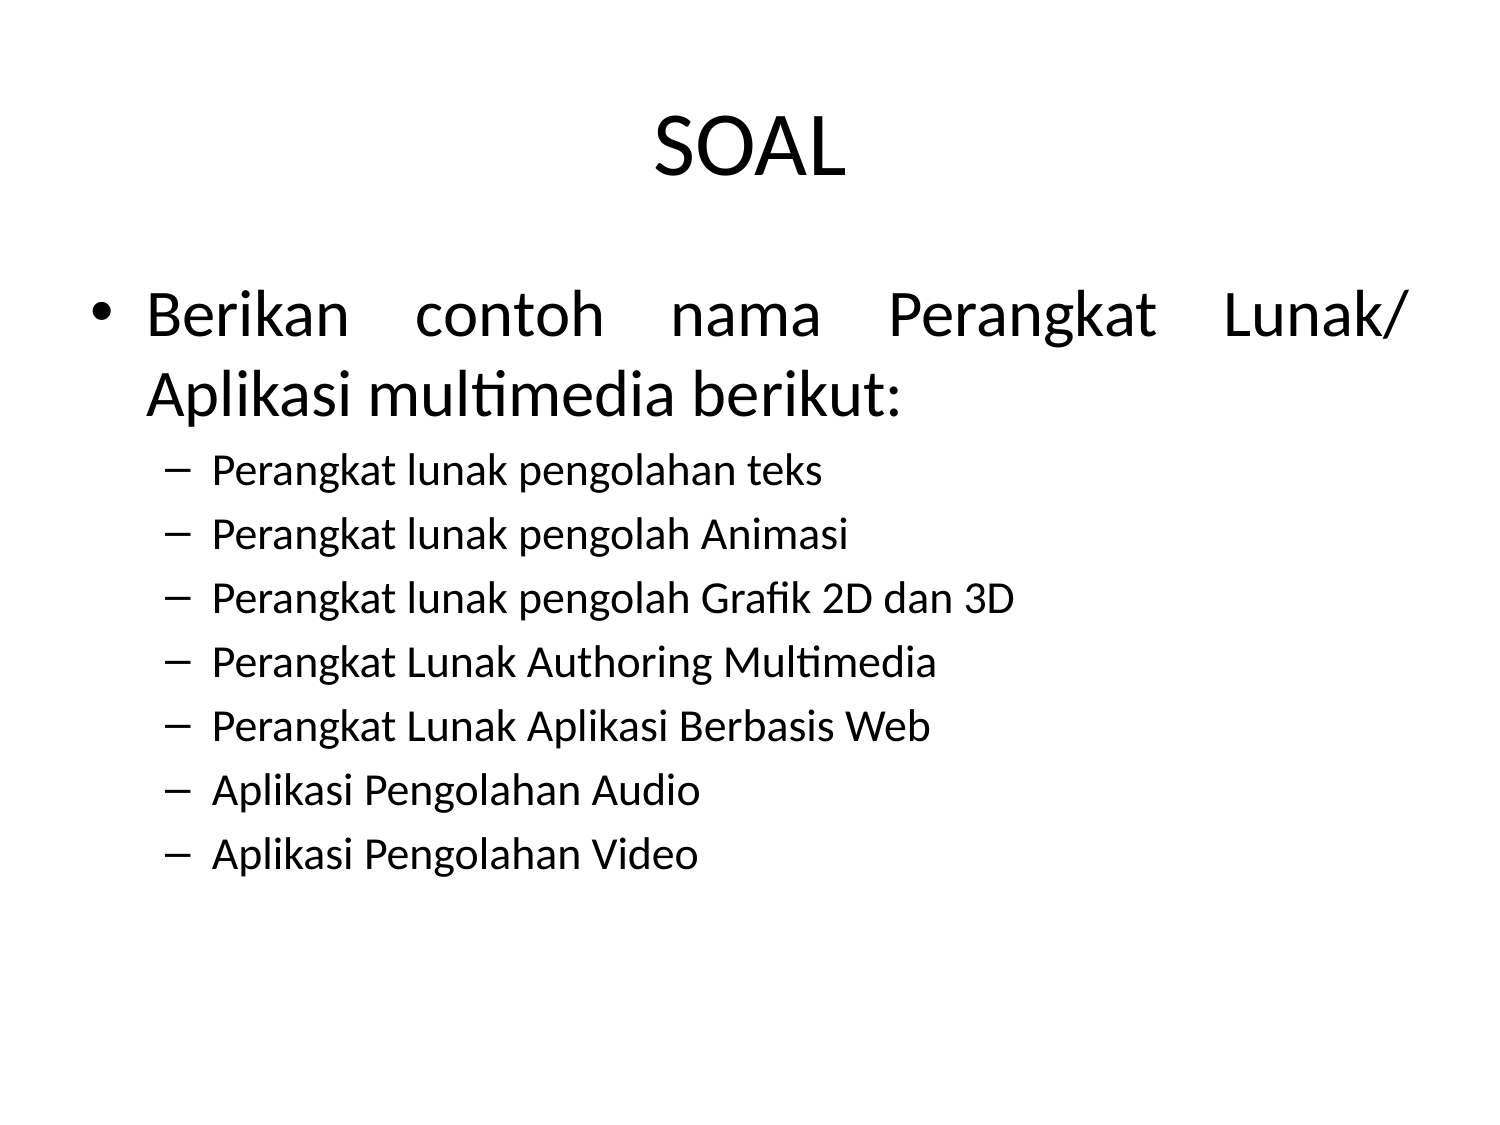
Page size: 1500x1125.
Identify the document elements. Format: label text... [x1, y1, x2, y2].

title SOAL [75, 45, 1425, 233]
list Berikan contoh nama Perangkat Lunak/ Aplikasi multimedia berikut: Perangkat lunak pengolahan teks Perangkat lunak pengolah Animasi Perangkat lunak pengolah Grafik 2D dan 3D Perangkat Lunak Authoring Multimedia Perangkat Lunak Aplikasi Berbasis Web Aplikasi Pengolahan Audio Aplikasi Pengolahan Video [75, 262, 1425, 1005]
